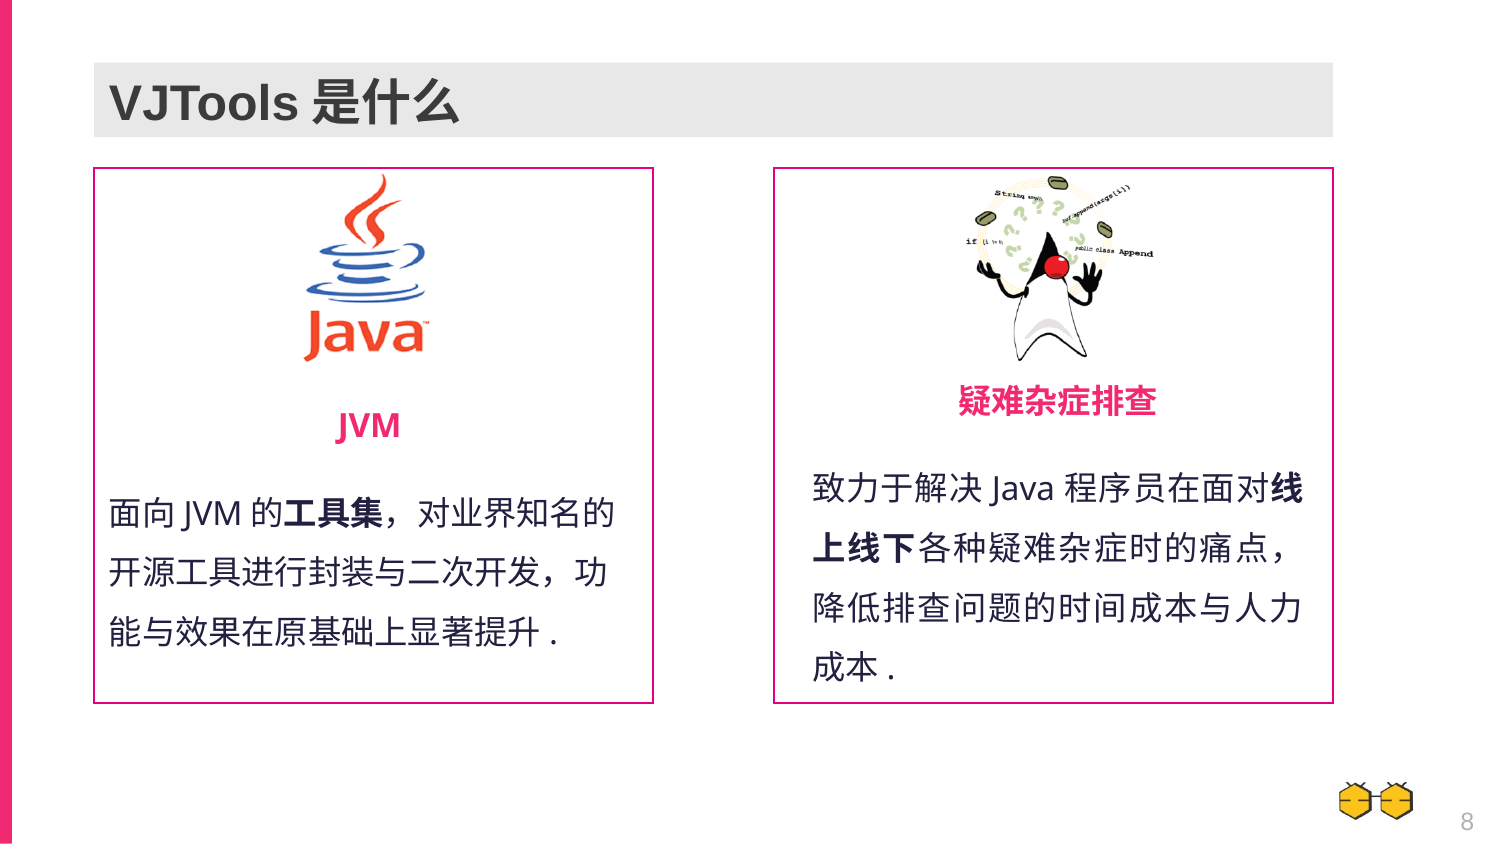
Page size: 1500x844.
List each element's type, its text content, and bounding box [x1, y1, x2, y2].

picture [288, 168, 441, 365]
picture [1302, 760, 1450, 844]
slide_number 8 [1450, 797, 1500, 843]
text_box VJTools是什么 [94, 62, 1333, 138]
picture [964, 172, 1155, 365]
text_box [773, 167, 1334, 704]
text_box [93, 167, 654, 704]
